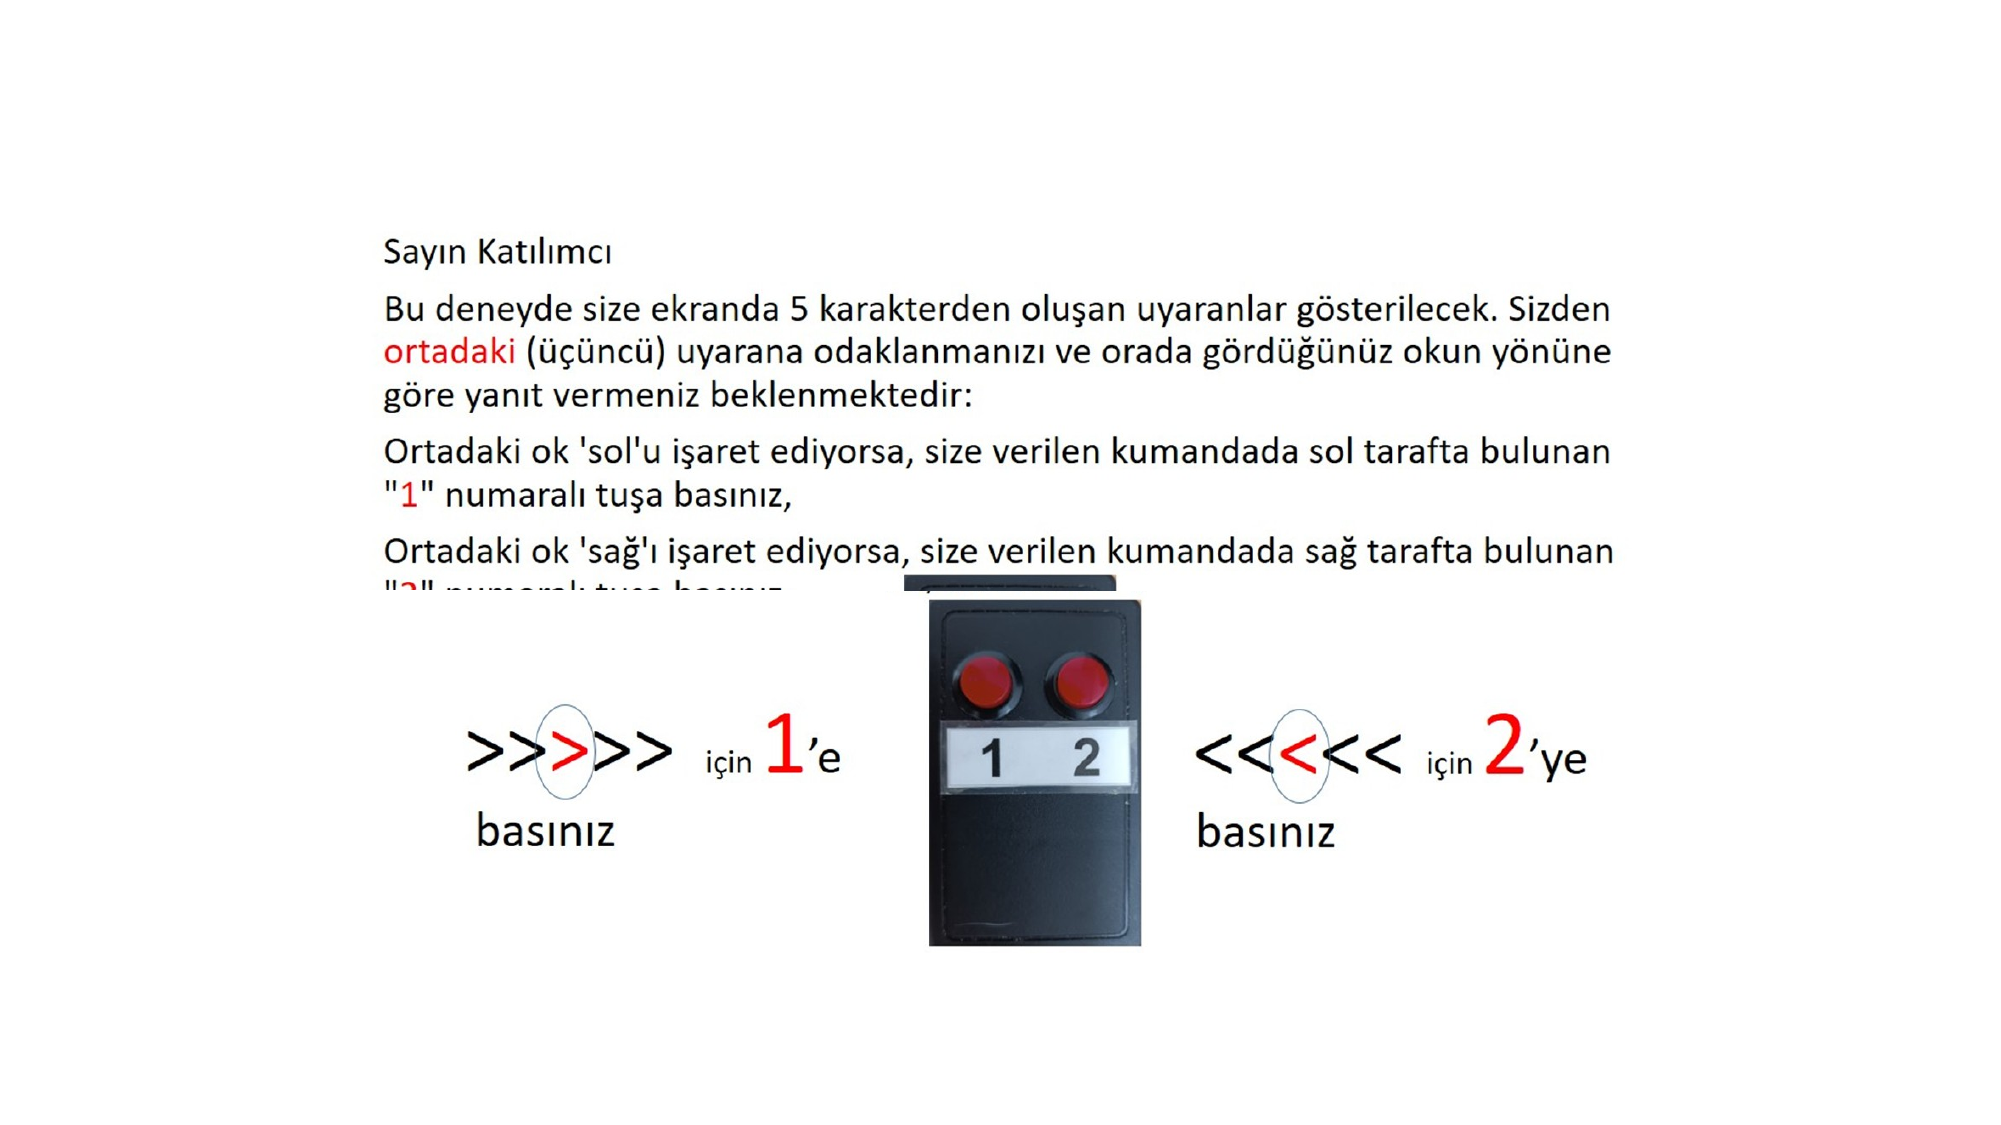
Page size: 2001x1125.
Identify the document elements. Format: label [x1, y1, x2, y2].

picture [321, 180, 1679, 945]
text_box [346, 590, 1704, 970]
